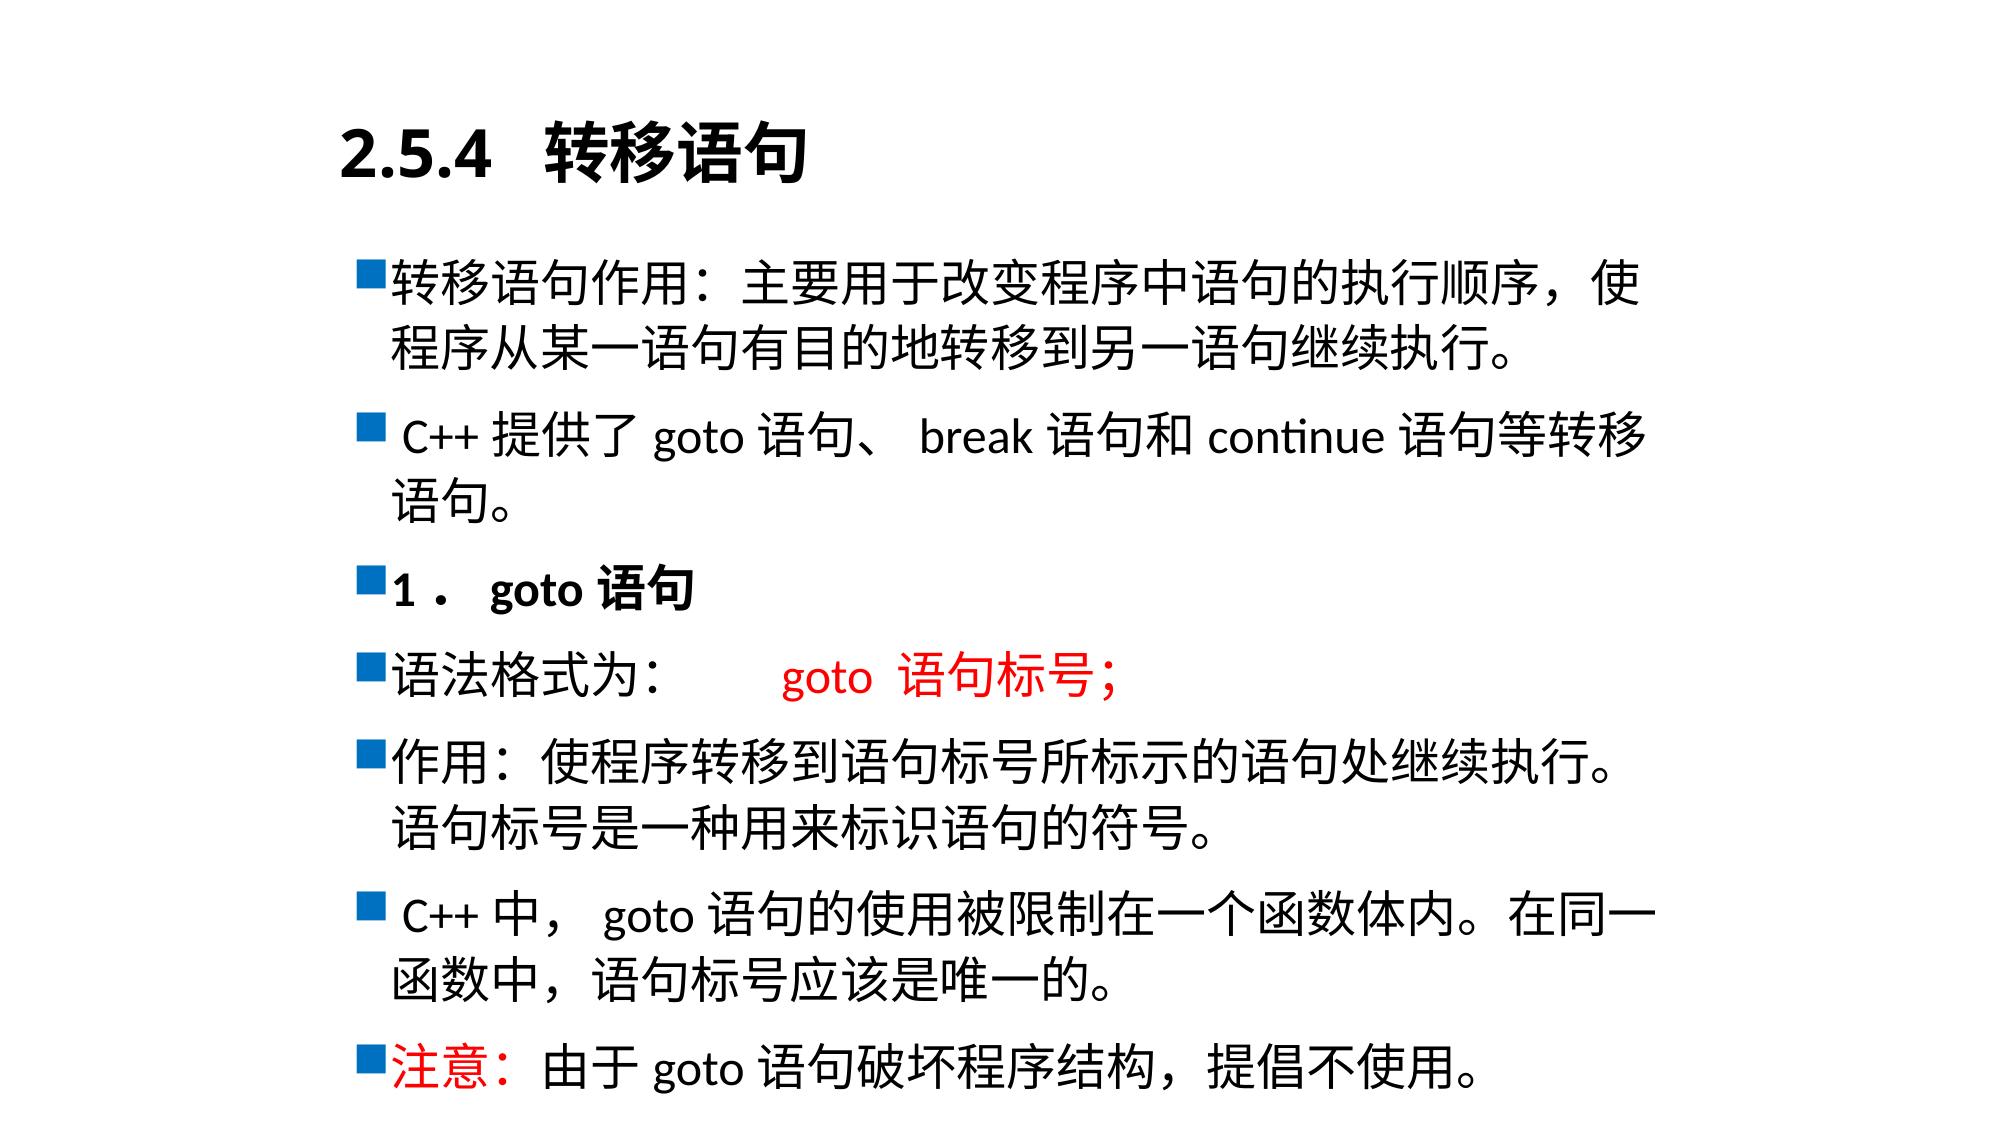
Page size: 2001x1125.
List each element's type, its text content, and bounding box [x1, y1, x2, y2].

title 2.5.4 转移语句 [324, 87, 1675, 225]
list 转移语句作用：主要用于改变程序中语句的执行顺序，使程序从某一语句有目的地转移到另一语句继续执行。 C++提供了goto语句、break语句和continue语句等转移语句。 1．goto语句 语法格式为： goto 语句标号； 作用：使程序转移到语句标号所标示的语句处继续执行。语句标号是一种用来标识语句的符号。 C++中，goto语句的使用被限制在一个函数体内。在同一函数中，语句标号应该是唯一的。 注意：由于goto语句破坏程序结构，提倡不使用。 [337, 237, 1700, 1063]
